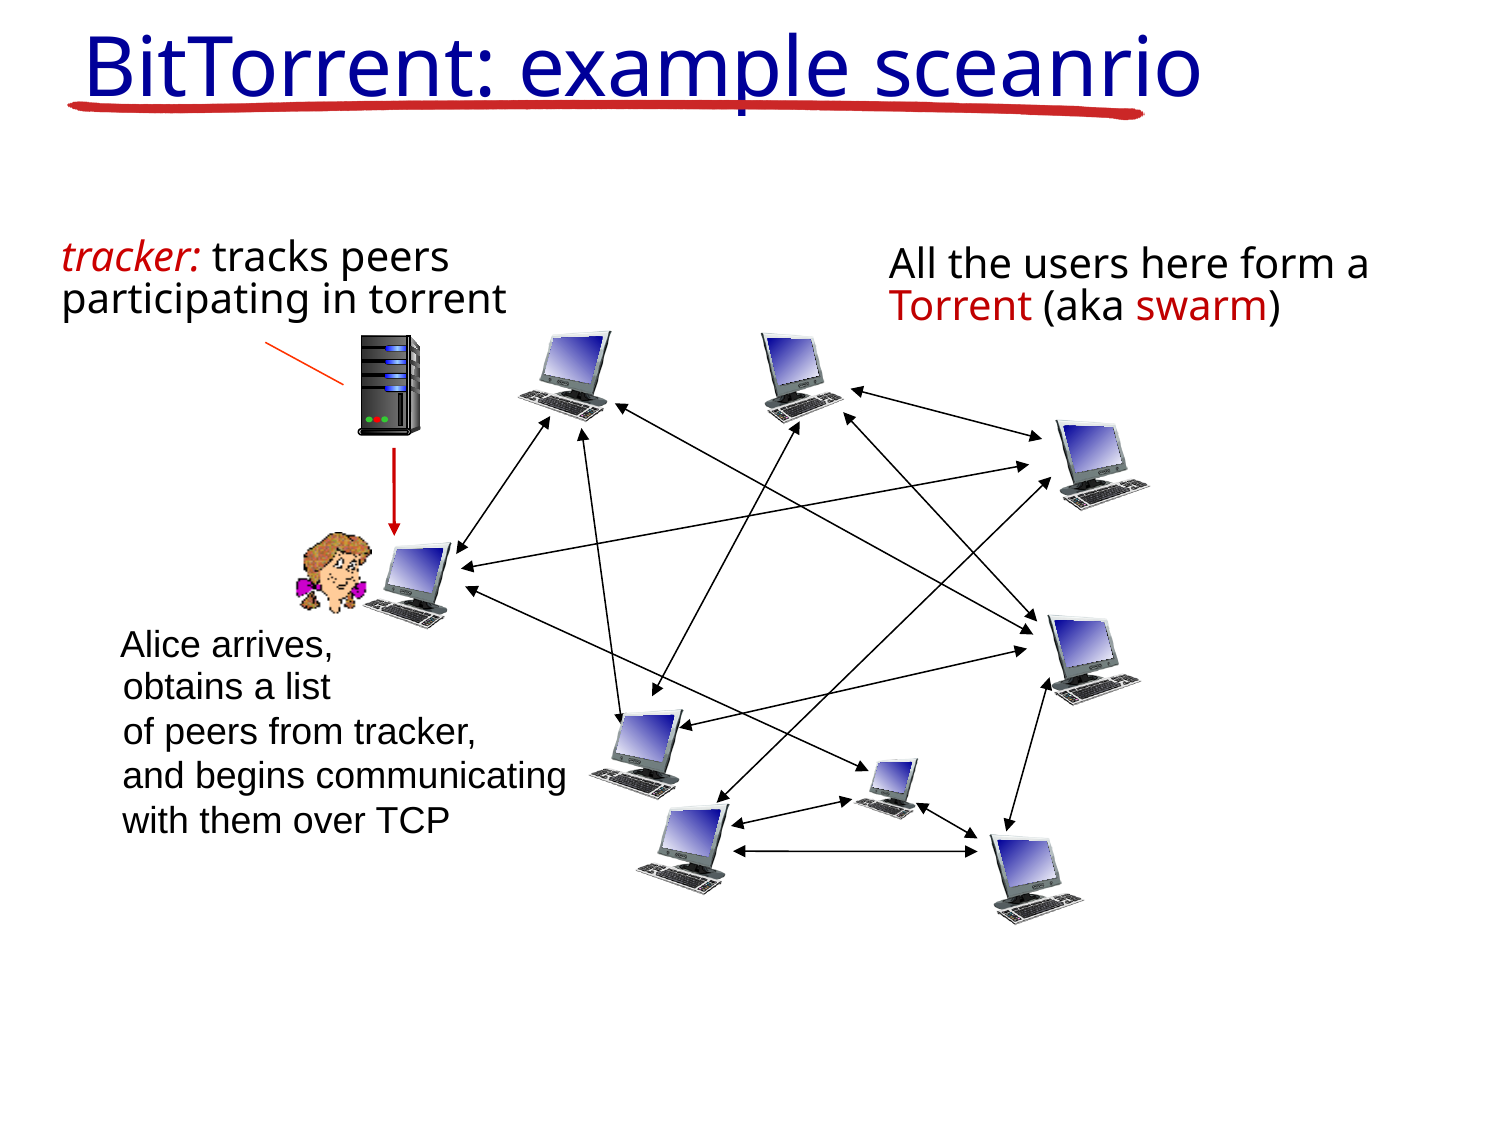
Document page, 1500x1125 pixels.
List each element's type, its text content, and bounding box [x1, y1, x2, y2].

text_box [757, 328, 864, 431]
text_box All the users here form a Torrent (aka swarm) [874, 236, 1456, 337]
text_box [1034, 478, 1047, 494]
picture [62, 94, 1158, 126]
title BitTorrent: example sceanrio [67, 0, 1343, 128]
text_box and begins communicating with them over TCP [107, 743, 596, 849]
text_box [736, 845, 978, 858]
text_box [611, 799, 732, 902]
text_box Alice arrives, [105, 612, 350, 672]
text_box [718, 781, 740, 799]
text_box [493, 326, 614, 429]
text_box [1034, 431, 1043, 441]
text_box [838, 755, 920, 824]
text_box obtains a list of peers from tracker, [108, 654, 450, 743]
text_box [1034, 610, 1038, 622]
text_box [1003, 781, 1021, 828]
text_box [736, 803, 833, 830]
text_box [986, 829, 1107, 933]
text_box [618, 403, 635, 414]
text_box [387, 447, 401, 536]
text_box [358, 335, 421, 435]
picture [293, 532, 372, 618]
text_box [1043, 610, 1164, 713]
text_box [924, 803, 978, 839]
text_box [1052, 415, 1173, 518]
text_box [455, 415, 1030, 772]
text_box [340, 538, 454, 636]
text_box tracker: tracks peers participating in torrent [46, 229, 522, 330]
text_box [565, 704, 686, 808]
